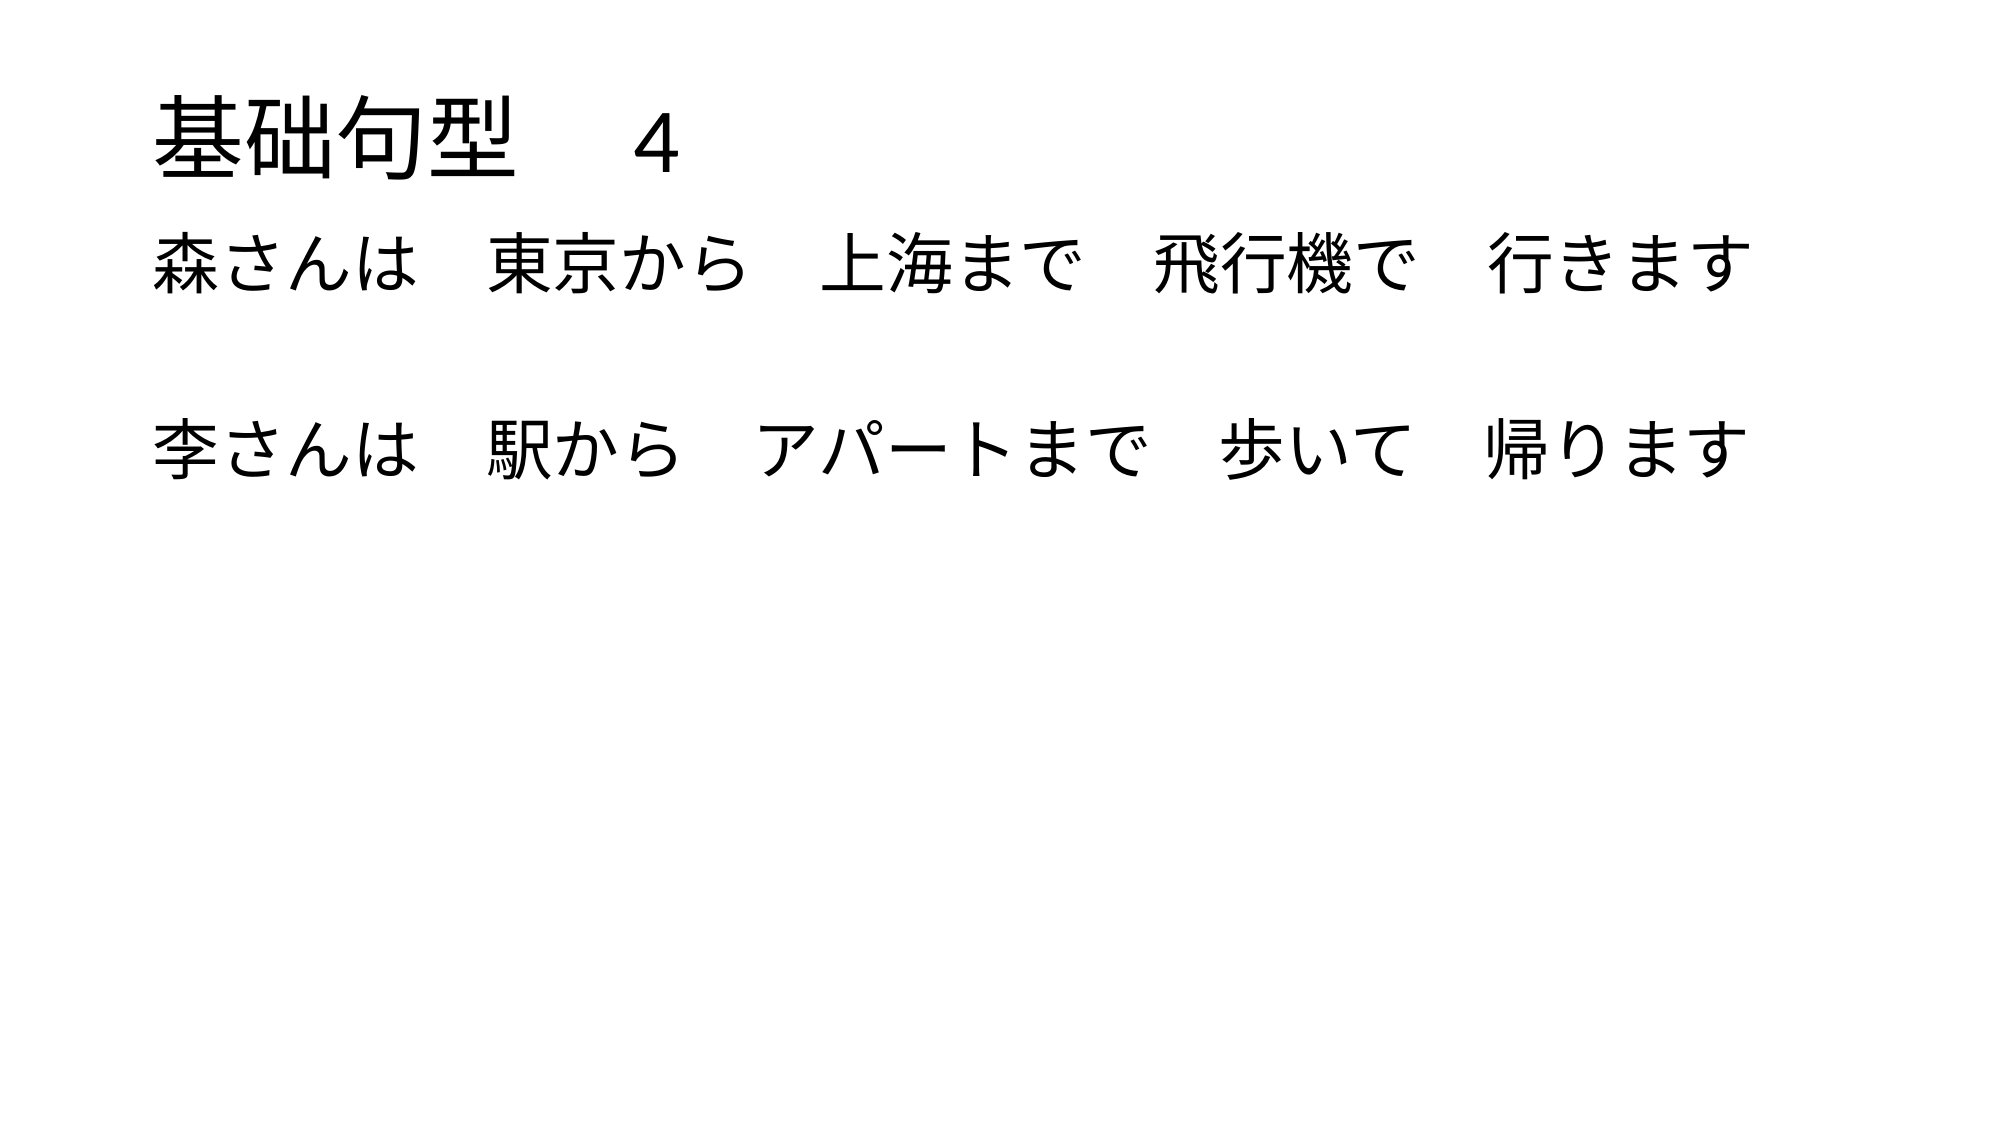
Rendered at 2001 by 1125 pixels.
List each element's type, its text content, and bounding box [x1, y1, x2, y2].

title 基础句型 4 [137, 34, 1863, 223]
list 森さんは 東京から 上海まで 飛行機で 行きます 李さんは 駅から アパートまで 歩いて 帰ります [137, 223, 1972, 1125]
